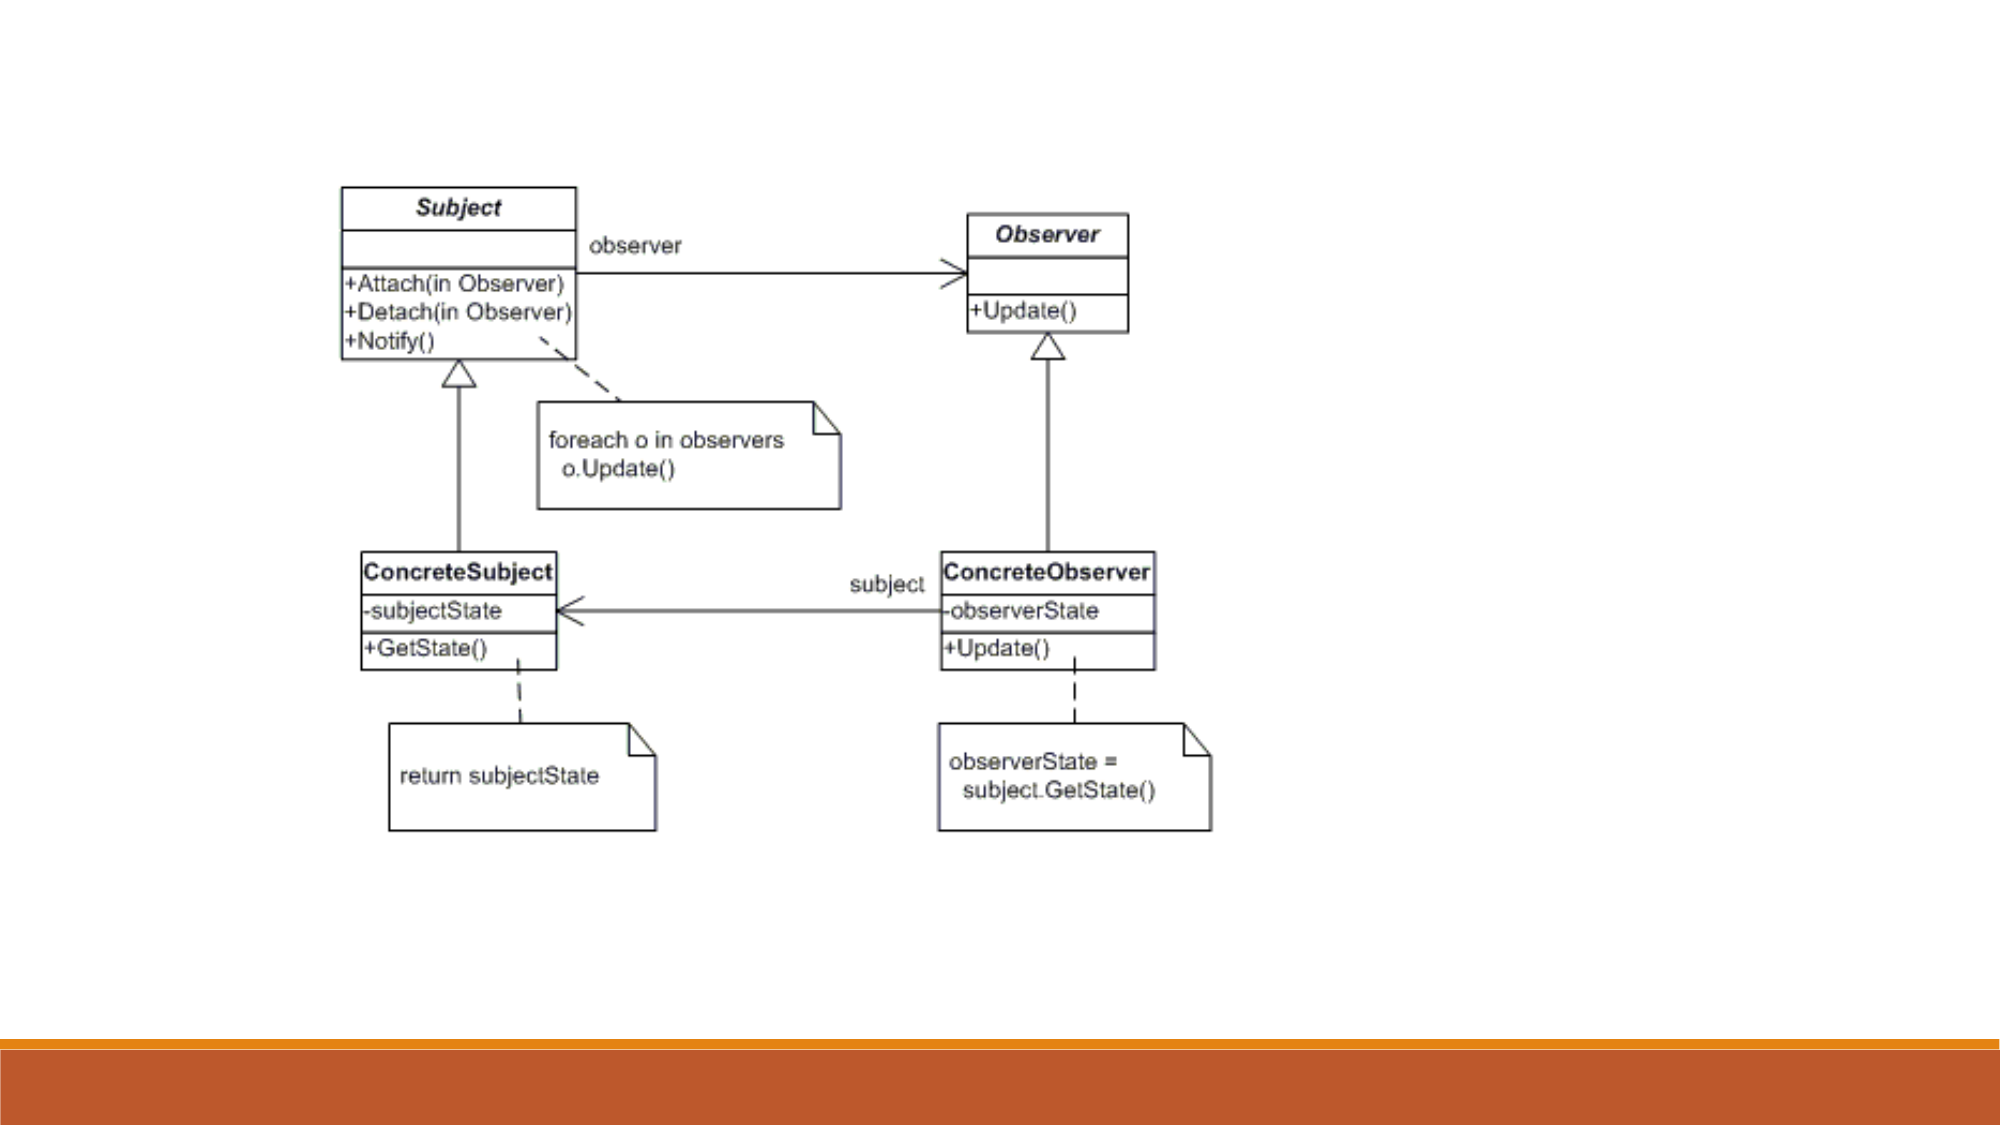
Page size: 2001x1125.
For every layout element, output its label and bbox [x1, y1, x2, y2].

picture [330, 172, 1223, 844]
